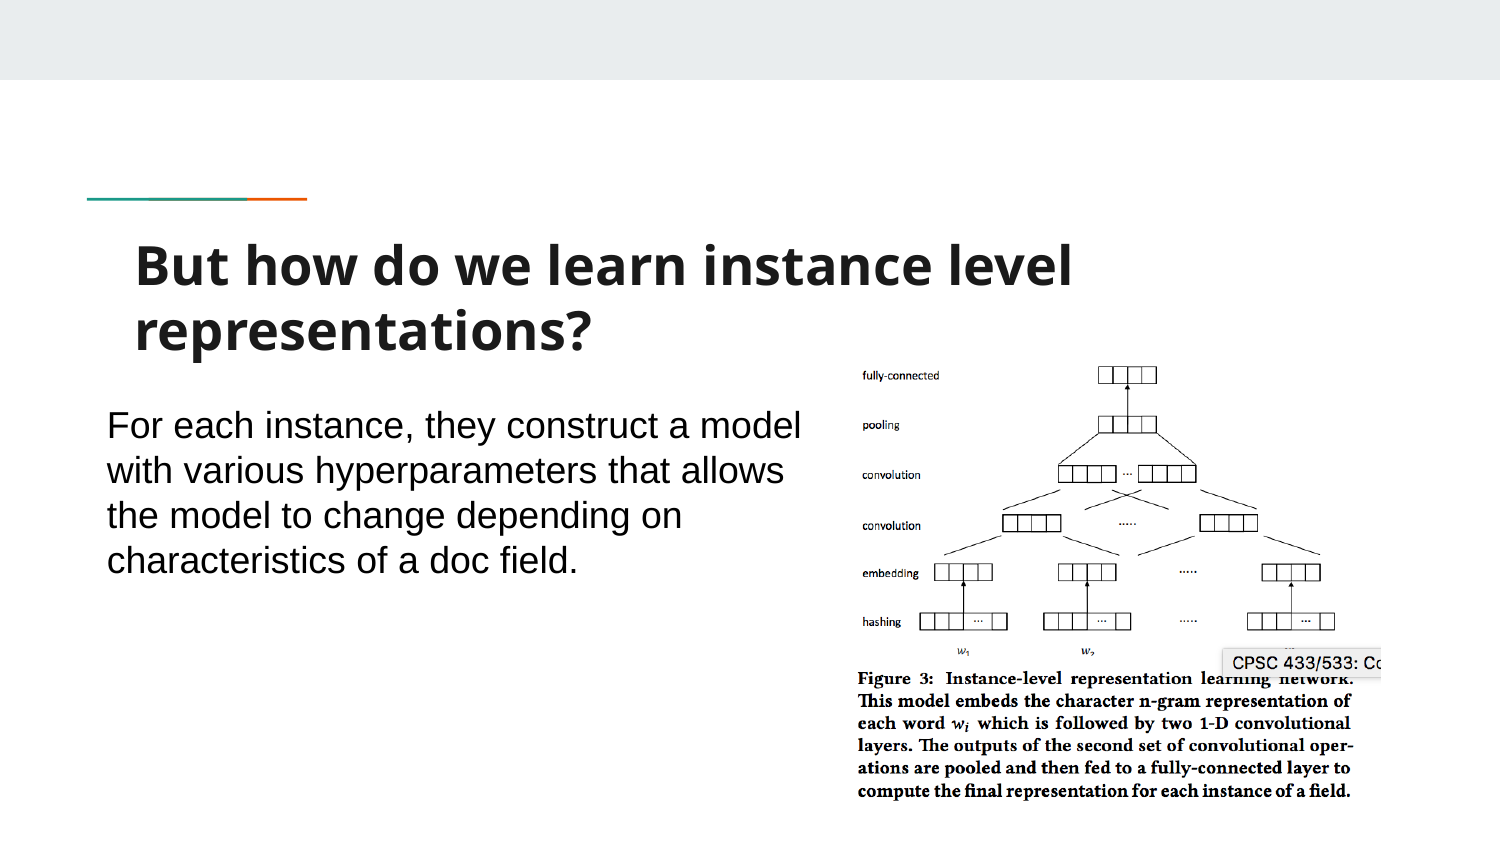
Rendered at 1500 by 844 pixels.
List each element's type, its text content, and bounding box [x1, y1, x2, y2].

picture [809, 333, 1382, 824]
text_box For each instance, they construct a model with various hyperparameters that allows the model to change depending on characteristics of a doc field. [91, 385, 804, 824]
title But how do we learn instance level representations? [119, 216, 1381, 305]
